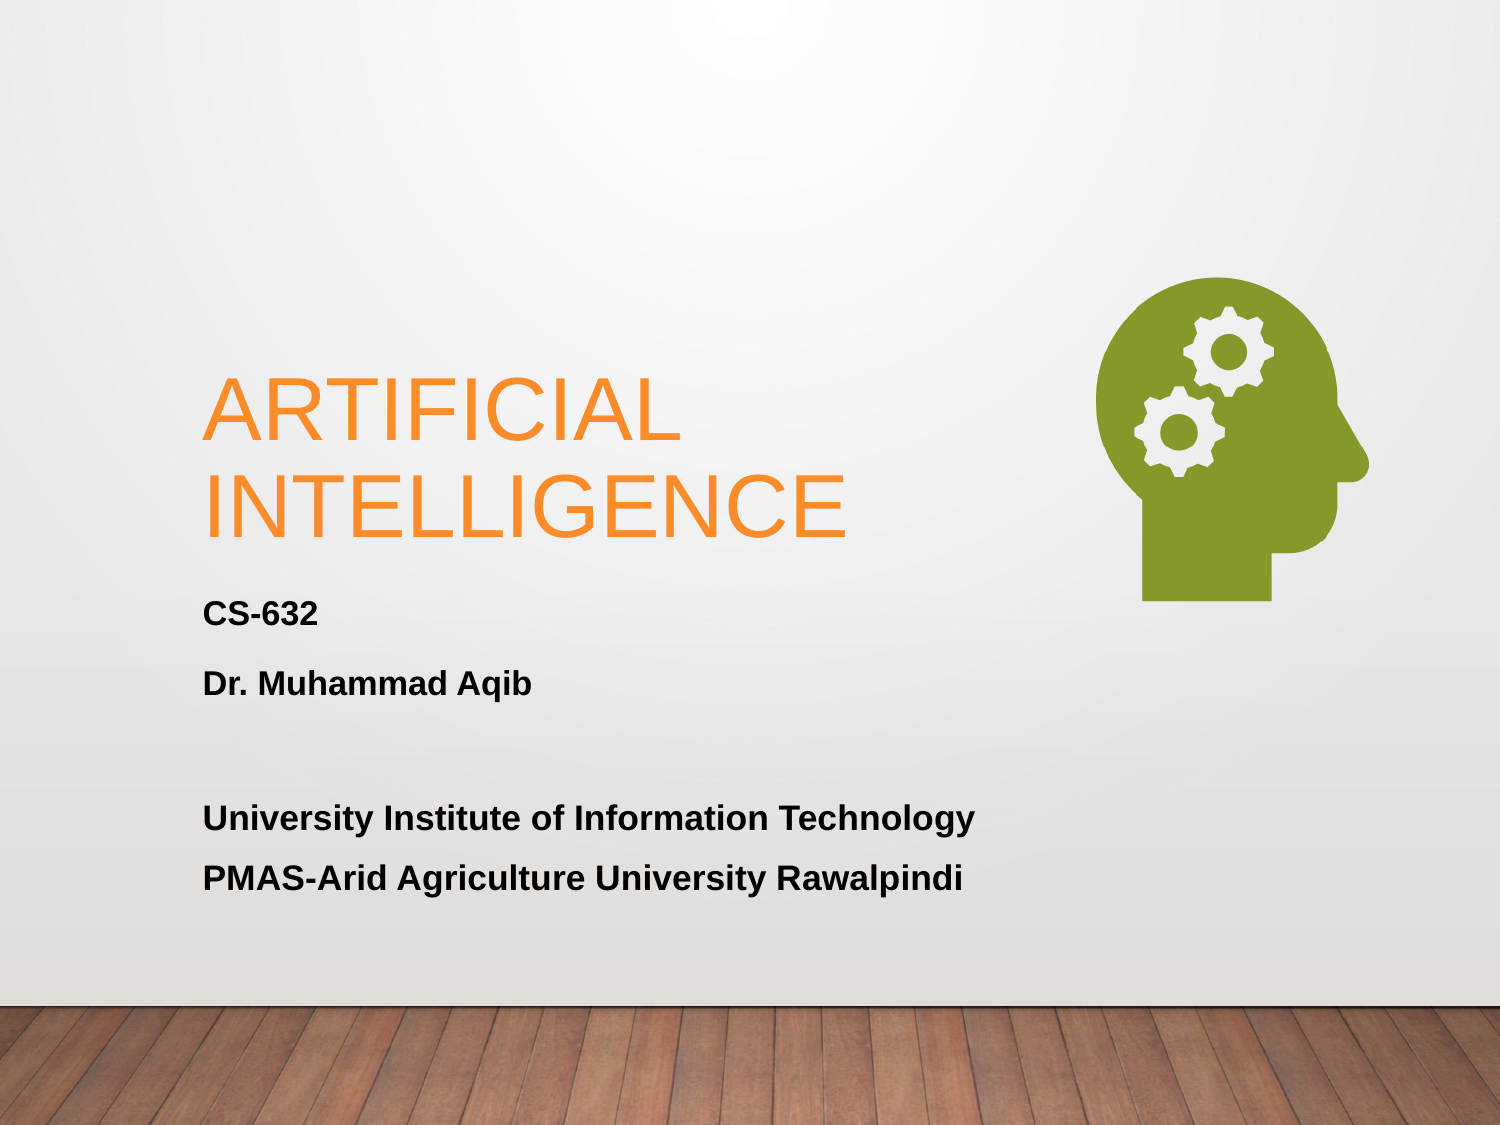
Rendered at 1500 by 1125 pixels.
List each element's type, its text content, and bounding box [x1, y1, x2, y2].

picture [1042, 257, 1422, 637]
subtitle CS-632 Dr. Muhammad Aqib [187, 568, 1002, 718]
text_box University Institute of Information Technology PMAS-Arid Agriculture University Rawalpindi [187, 792, 1232, 943]
picture [0, 1006, 1500, 1125]
title Artificial Intelligence [187, 334, 1002, 557]
